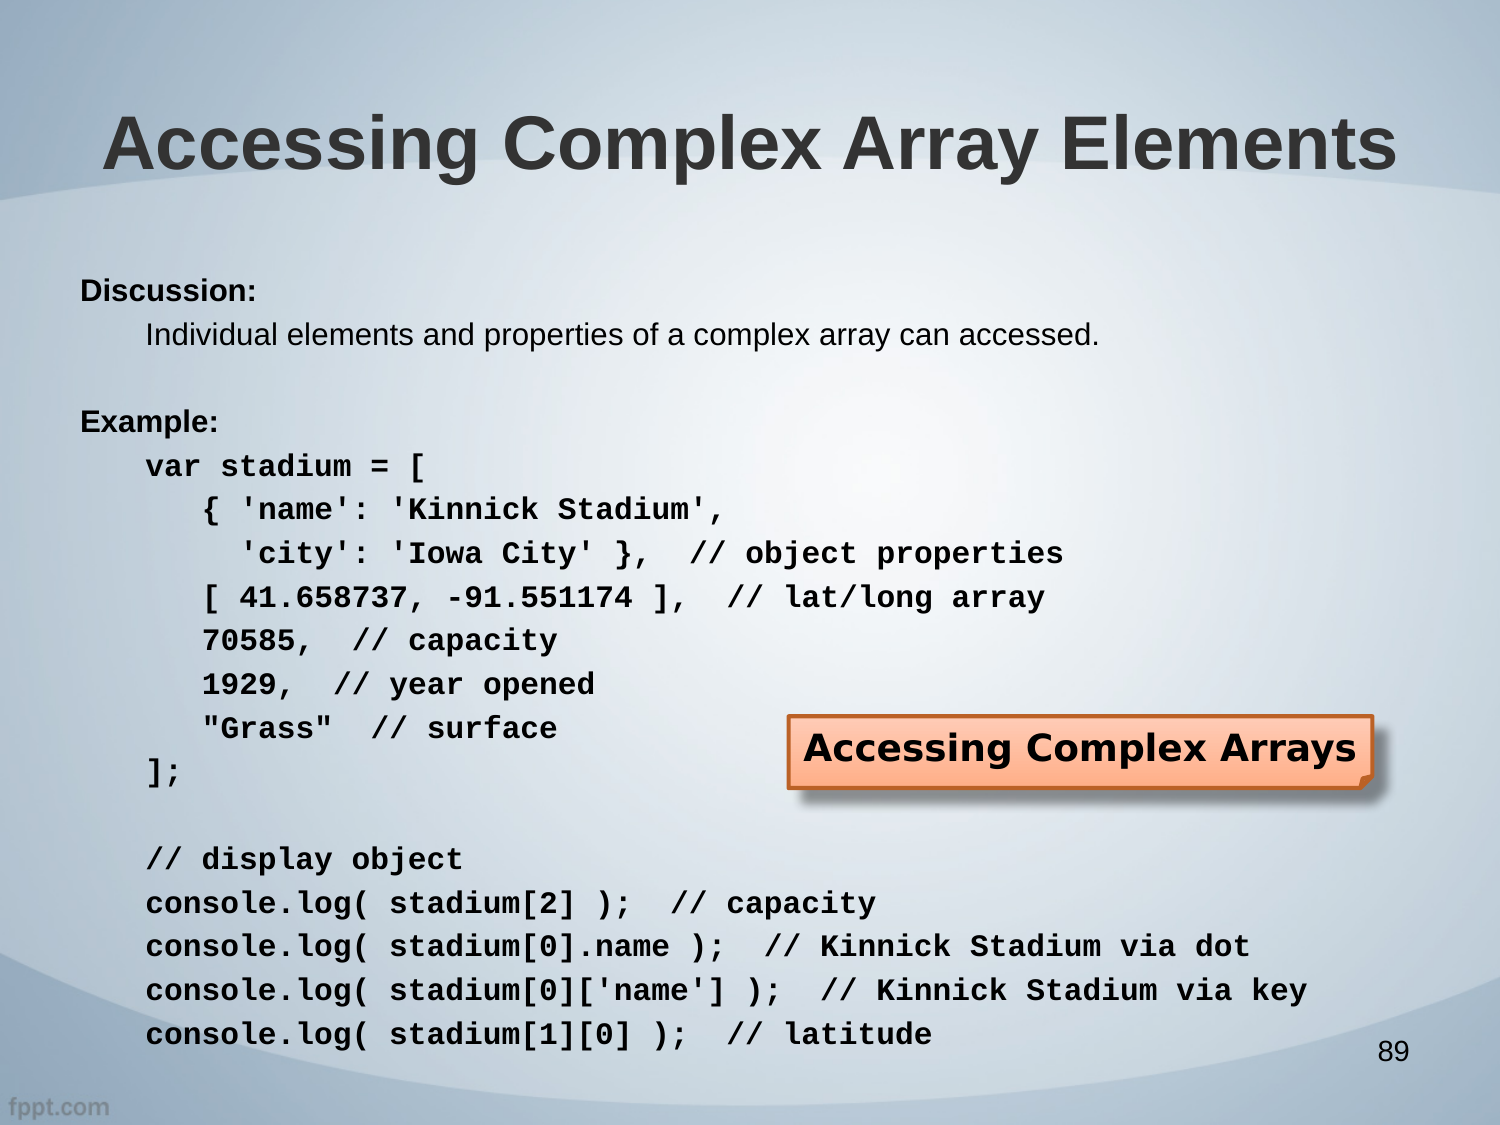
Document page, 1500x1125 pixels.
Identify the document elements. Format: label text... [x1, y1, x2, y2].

list Discussion: Individual elements and properties of a complex array can accessed. Example: var stadium = [ { 'name': 'Kinnick Stadium', 'city': 'Iowa City' }, // object properties [ 41.658737, -91.551174 ], // lat/long array 70585, // capacity 1929, // year opened "Grass" // surface ]; // display object console.log( stadium[2] ); // capacity console.log( stadium[0].name ); // Kinnick Stadium via dot console.log( stadium[0]['name'] ); // Kinnick Stadium via key console.log( stadium[1][0] ); // latitude [64, 262, 1447, 1071]
picture [0, 0, 1500, 1125]
slide_number 89 [1074, 1024, 1425, 1103]
text_box Accessing Complex Arrays [788, 716, 1373, 789]
title Accessing Complex Array Elements [75, 45, 1425, 233]
